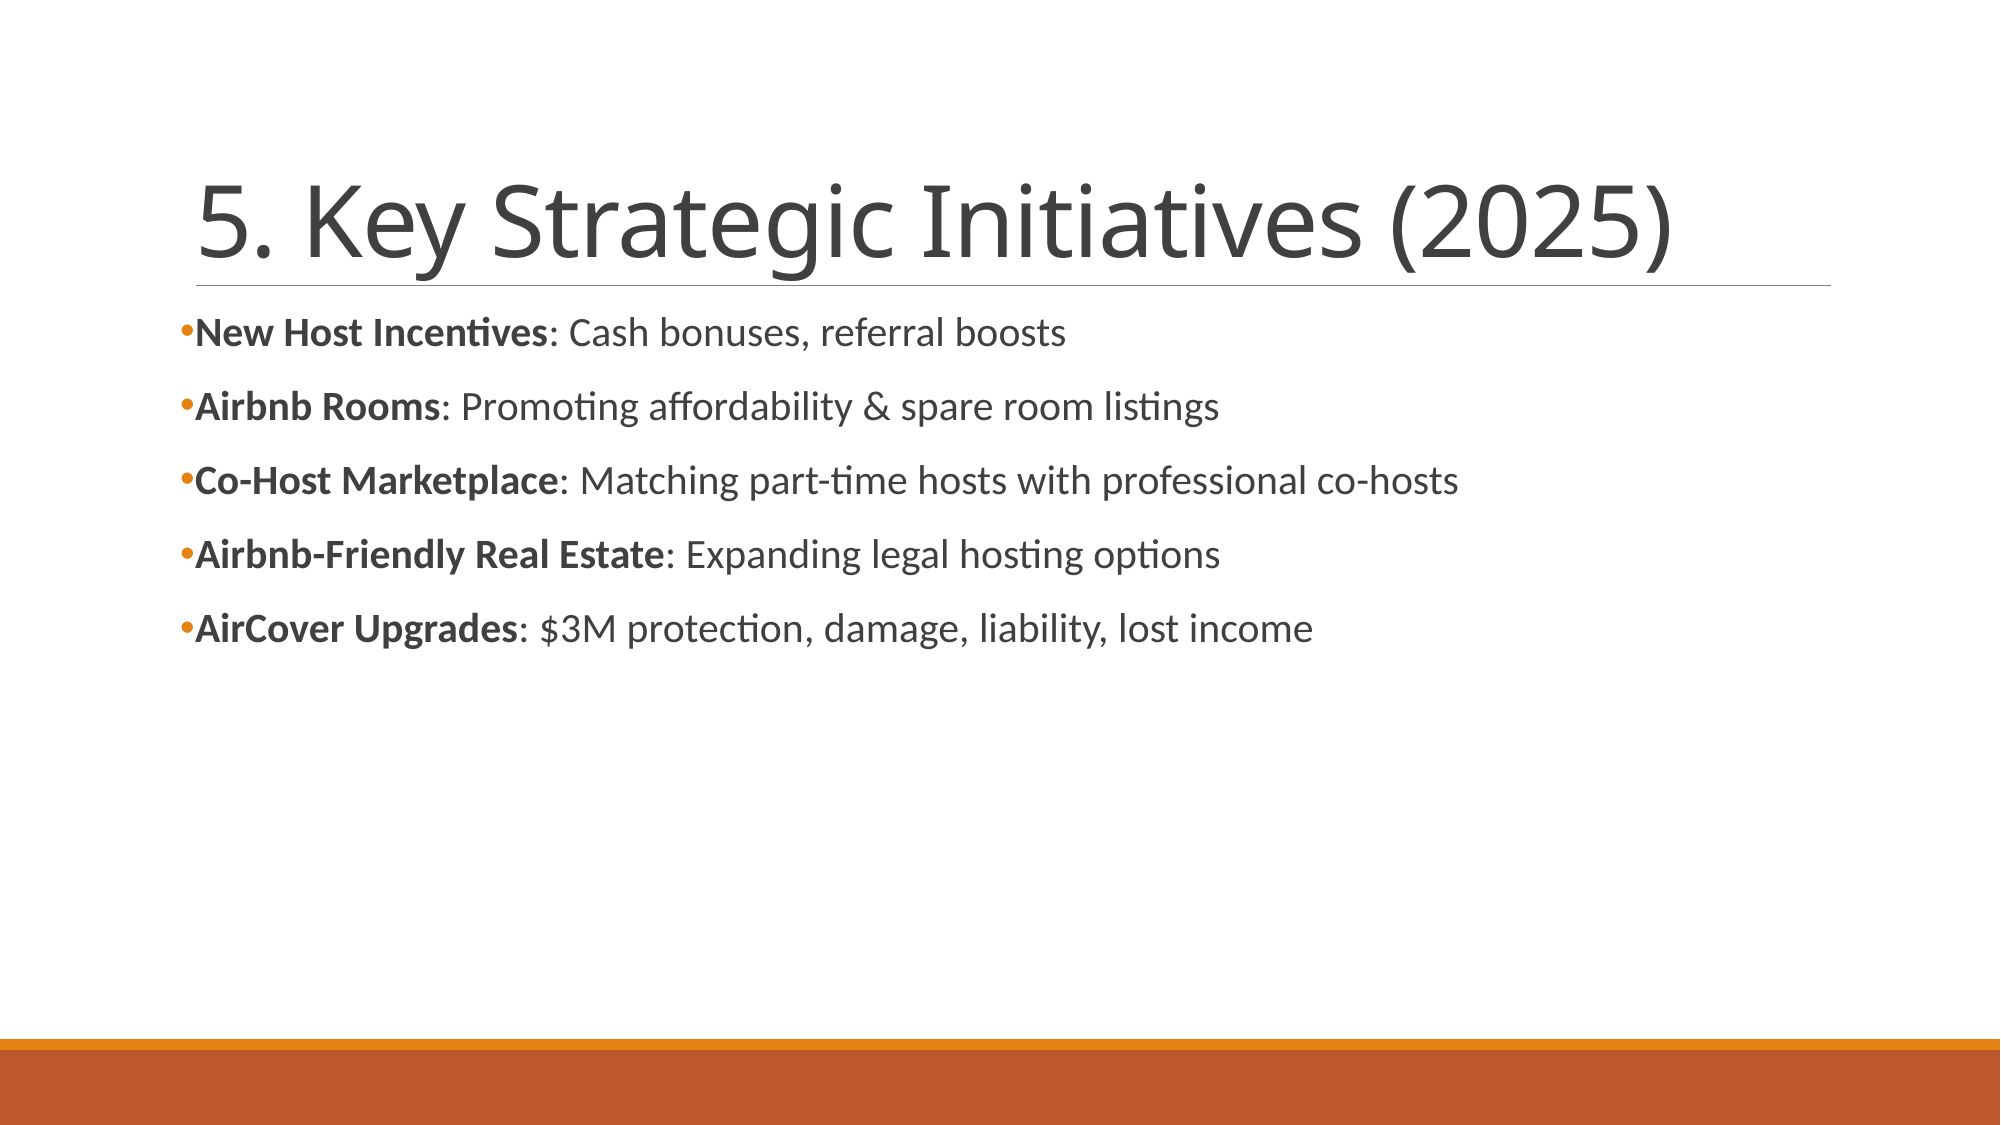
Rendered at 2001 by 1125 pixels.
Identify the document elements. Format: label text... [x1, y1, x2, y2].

list New Host Incentives: Cash bonuses, referral boosts Airbnb Rooms: Promoting affordability & spare room listings Co-Host Marketplace: Matching part-time hosts with professional co-hosts Airbnb-Friendly Real Estate: Expanding legal hosting options AirCover Upgrades: $3M protection, damage, liability, lost income [180, 302, 1830, 963]
title 5. Key Strategic Initiatives (2025) [180, 47, 1830, 285]
